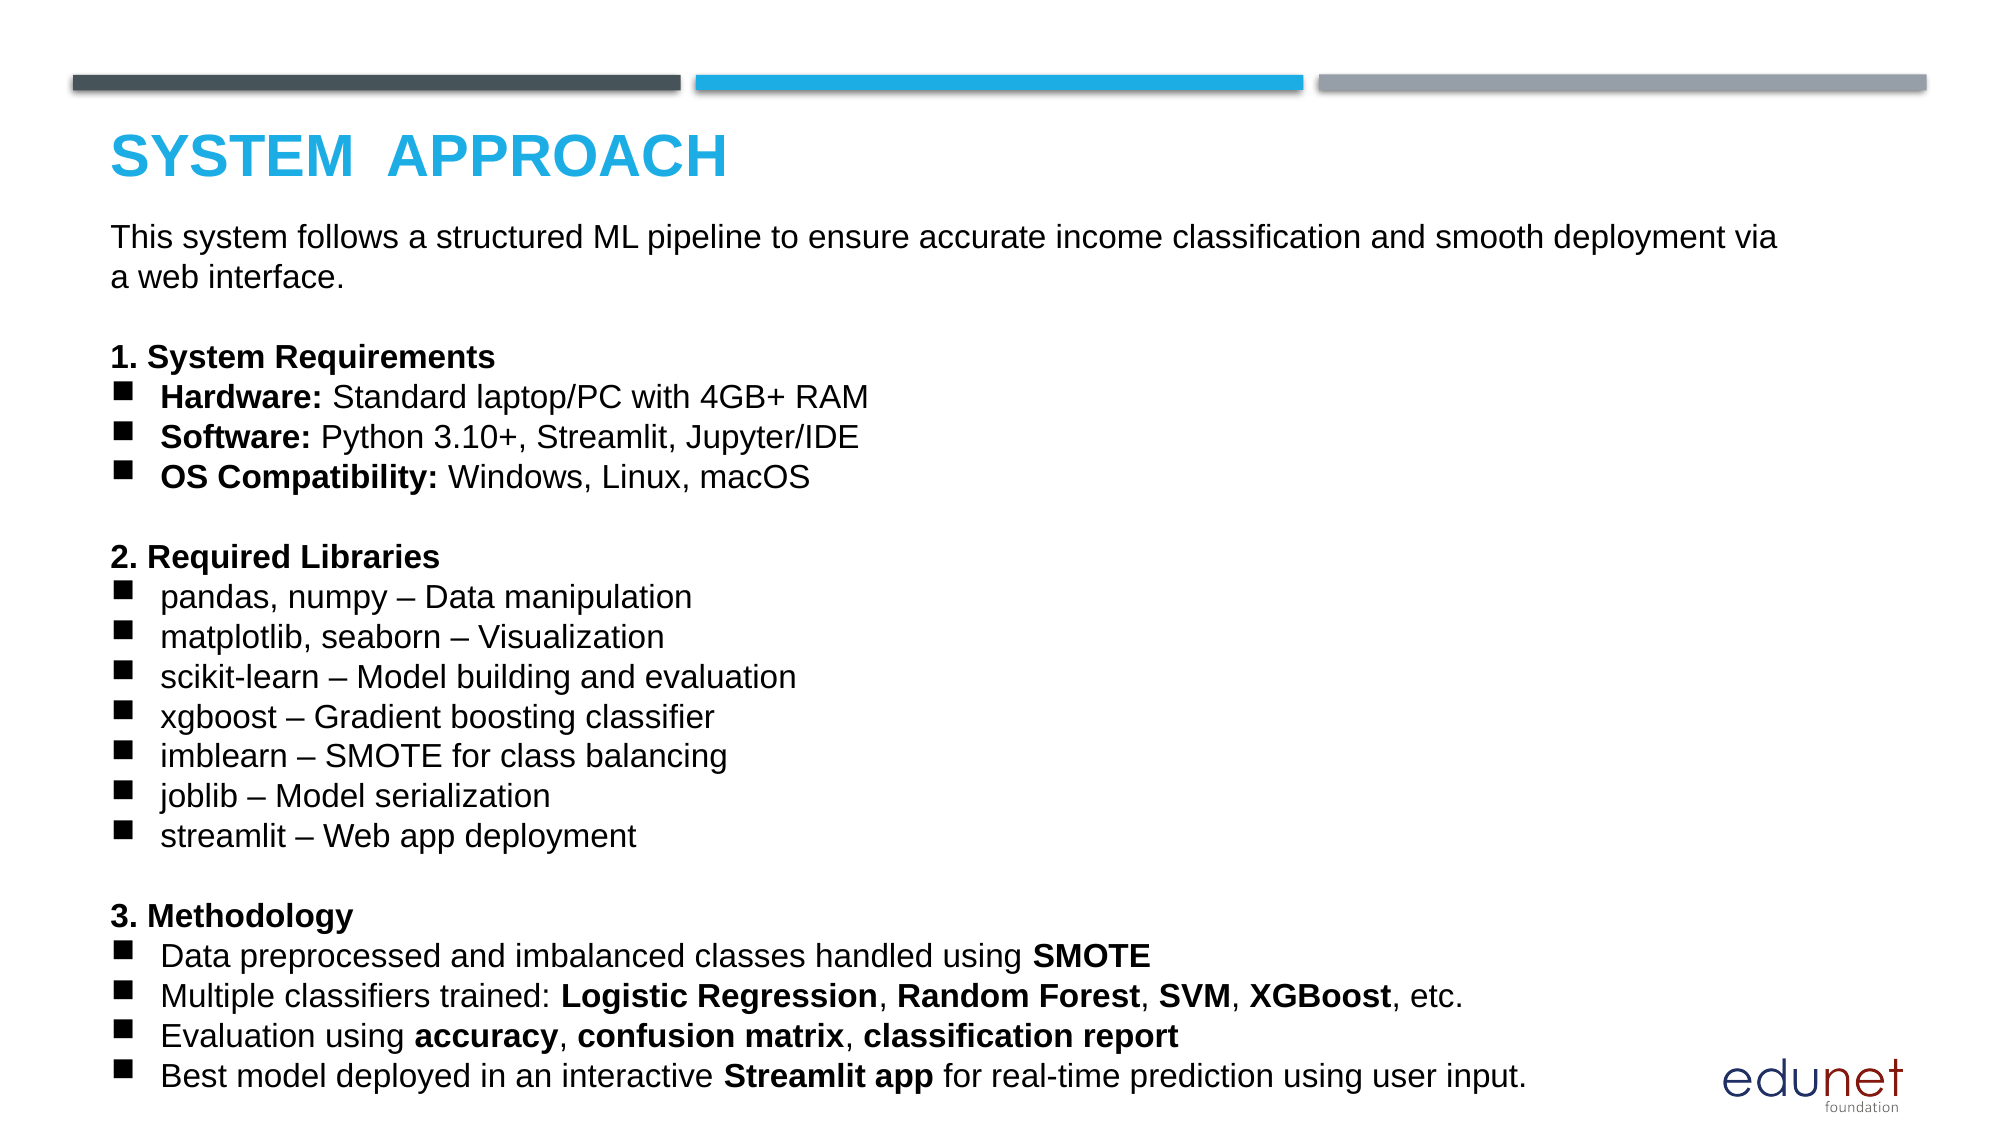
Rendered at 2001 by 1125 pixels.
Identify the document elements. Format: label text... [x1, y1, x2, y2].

title System Approach [95, 108, 1905, 196]
picture [1719, 1056, 1905, 1116]
list This system follows a structured ML pipeline to ensure accurate income classification and smooth deployment via a web interface. 1. System Requirements Hardware: Standard laptop/PC with 4GB+ RAM Software: Python 3.10+, Streamlit, Jupyter/IDE OS Compatibility: Windows, Linux, macOS 2. Required Libraries pandas, numpy – Data manipulation matplotlib, seaborn – Visualization scikit-learn – Model building and evaluation xgboost – Gradient boosting classifier imblearn – SMOTE for class balancing joblib – Model serialization streamlit – Web app deployment 3. Methodology Data preprocessed and imbalanced classes handled using SMOTE Multiple classifiers trained: Logistic Regression, Random Forest, SVM, XGBoost, etc. Evaluation using accuracy, confusion matrix, classification report Best model deployed in an interactive Streamlit app for real-time prediction using user input. [95, 208, 1800, 1102]
